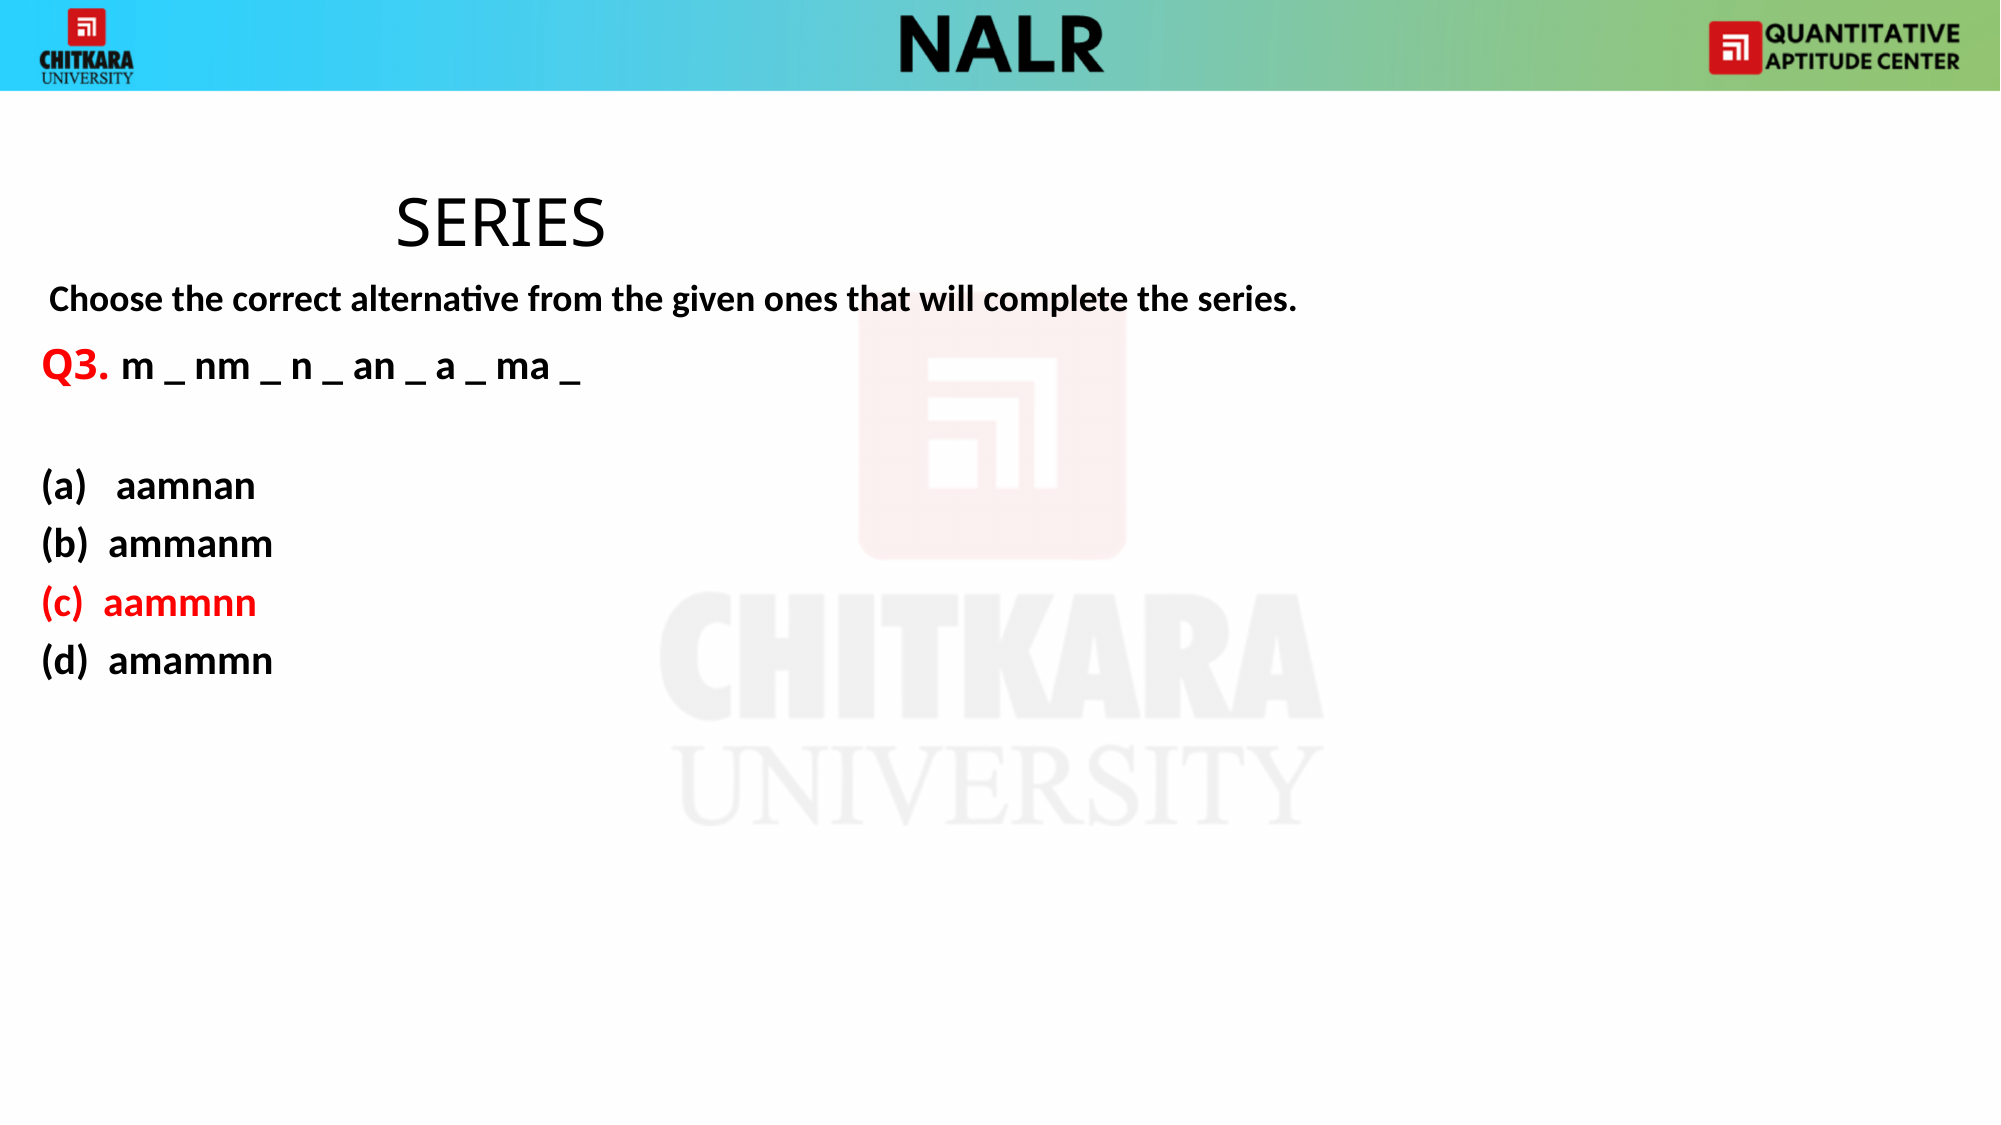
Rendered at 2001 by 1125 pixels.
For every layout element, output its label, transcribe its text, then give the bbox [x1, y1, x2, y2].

picture [0, 0, 2000, 1125]
list SERIES Choose the correct alternative from the given ones that will complete the series. Q3. m _ nm _ n _ an _ a _ ma _ aamnan (b) ammanm (c) aammnn (d) amammn [25, 173, 1951, 1051]
title [41, 31, 1959, 142]
